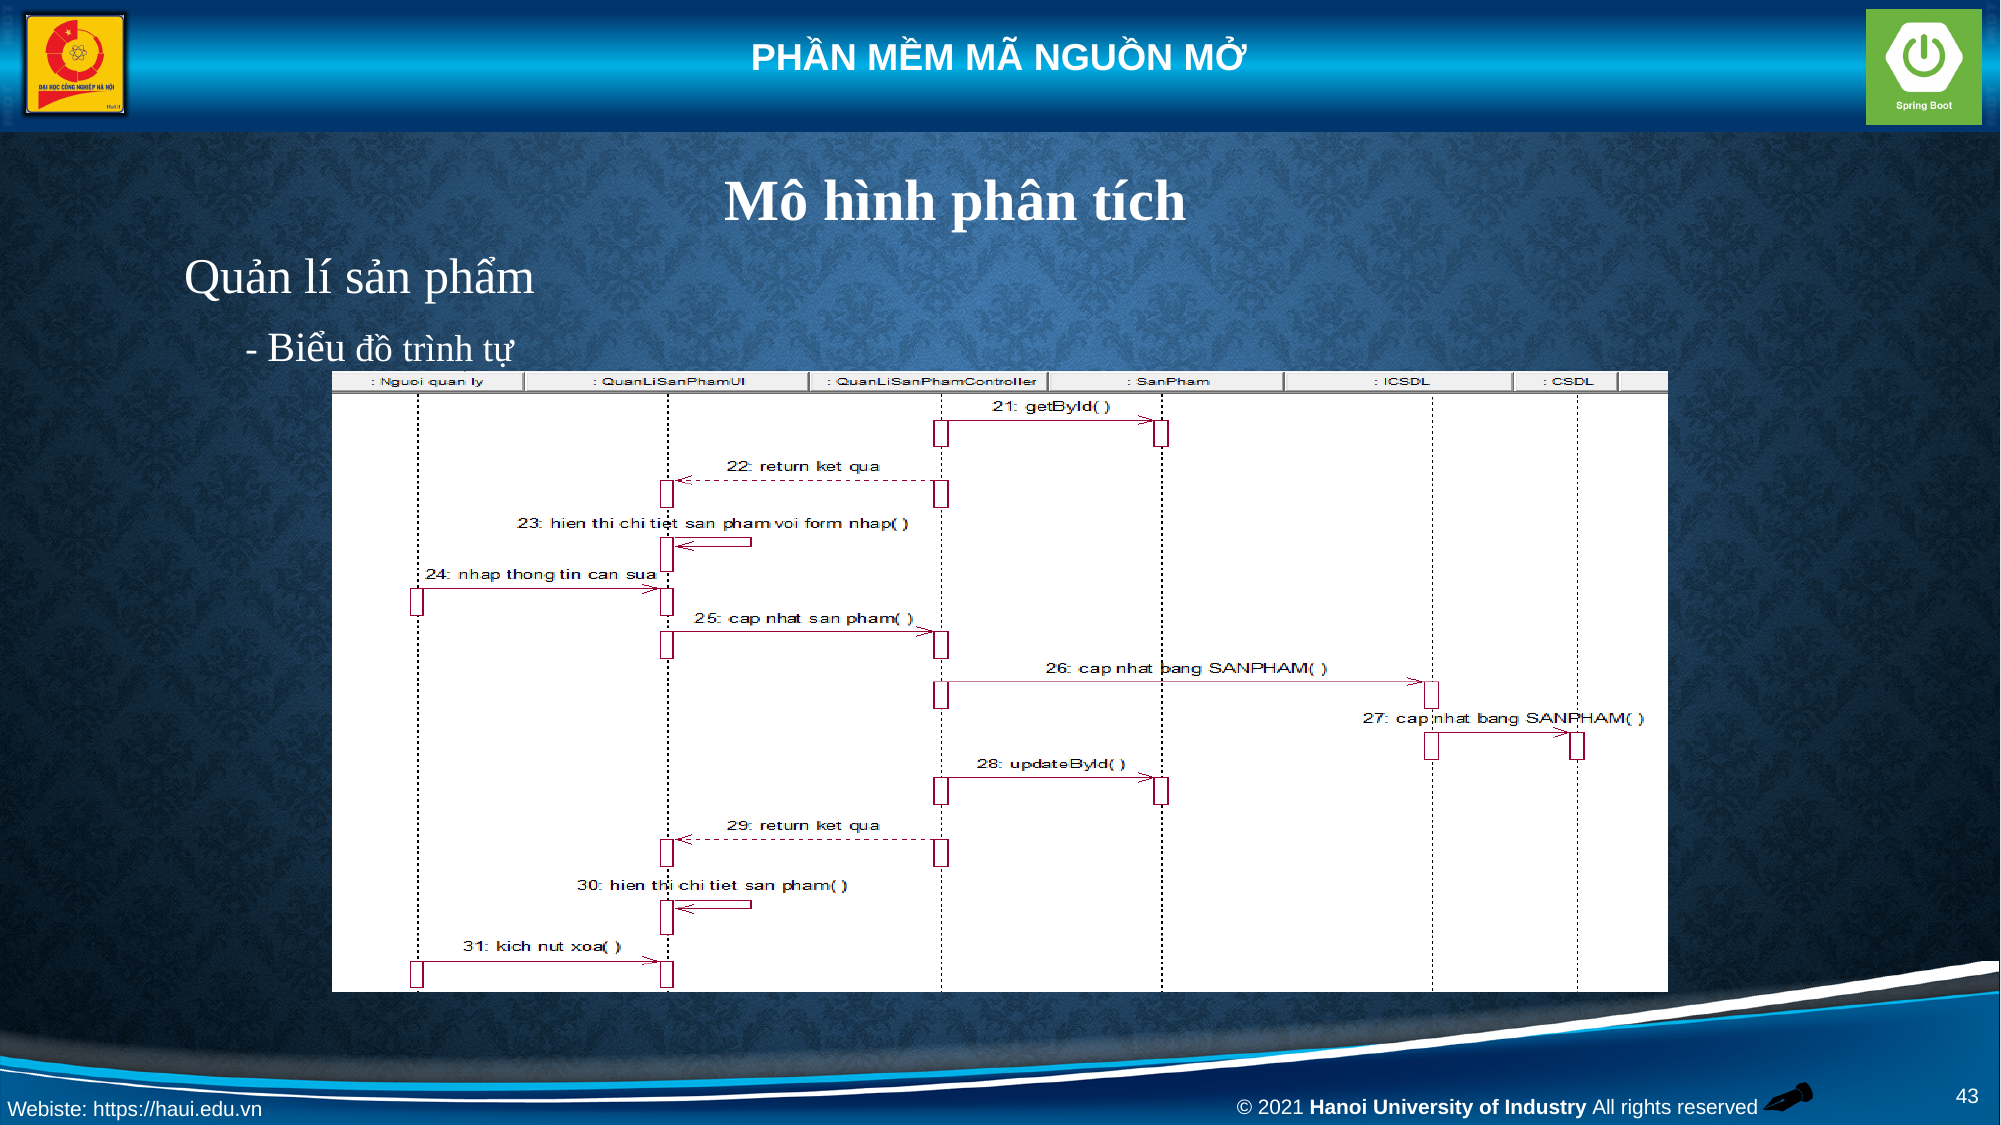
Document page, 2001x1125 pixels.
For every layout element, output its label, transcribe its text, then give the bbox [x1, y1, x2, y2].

picture [0, 0, 2001, 1125]
picture [26, 15, 124, 113]
text_box - Biểu đồ trình tự [230, 312, 587, 423]
text_box Quản lí sản phẩm [169, 236, 1096, 312]
text_box Mô hình phân tích [709, 155, 1202, 240]
